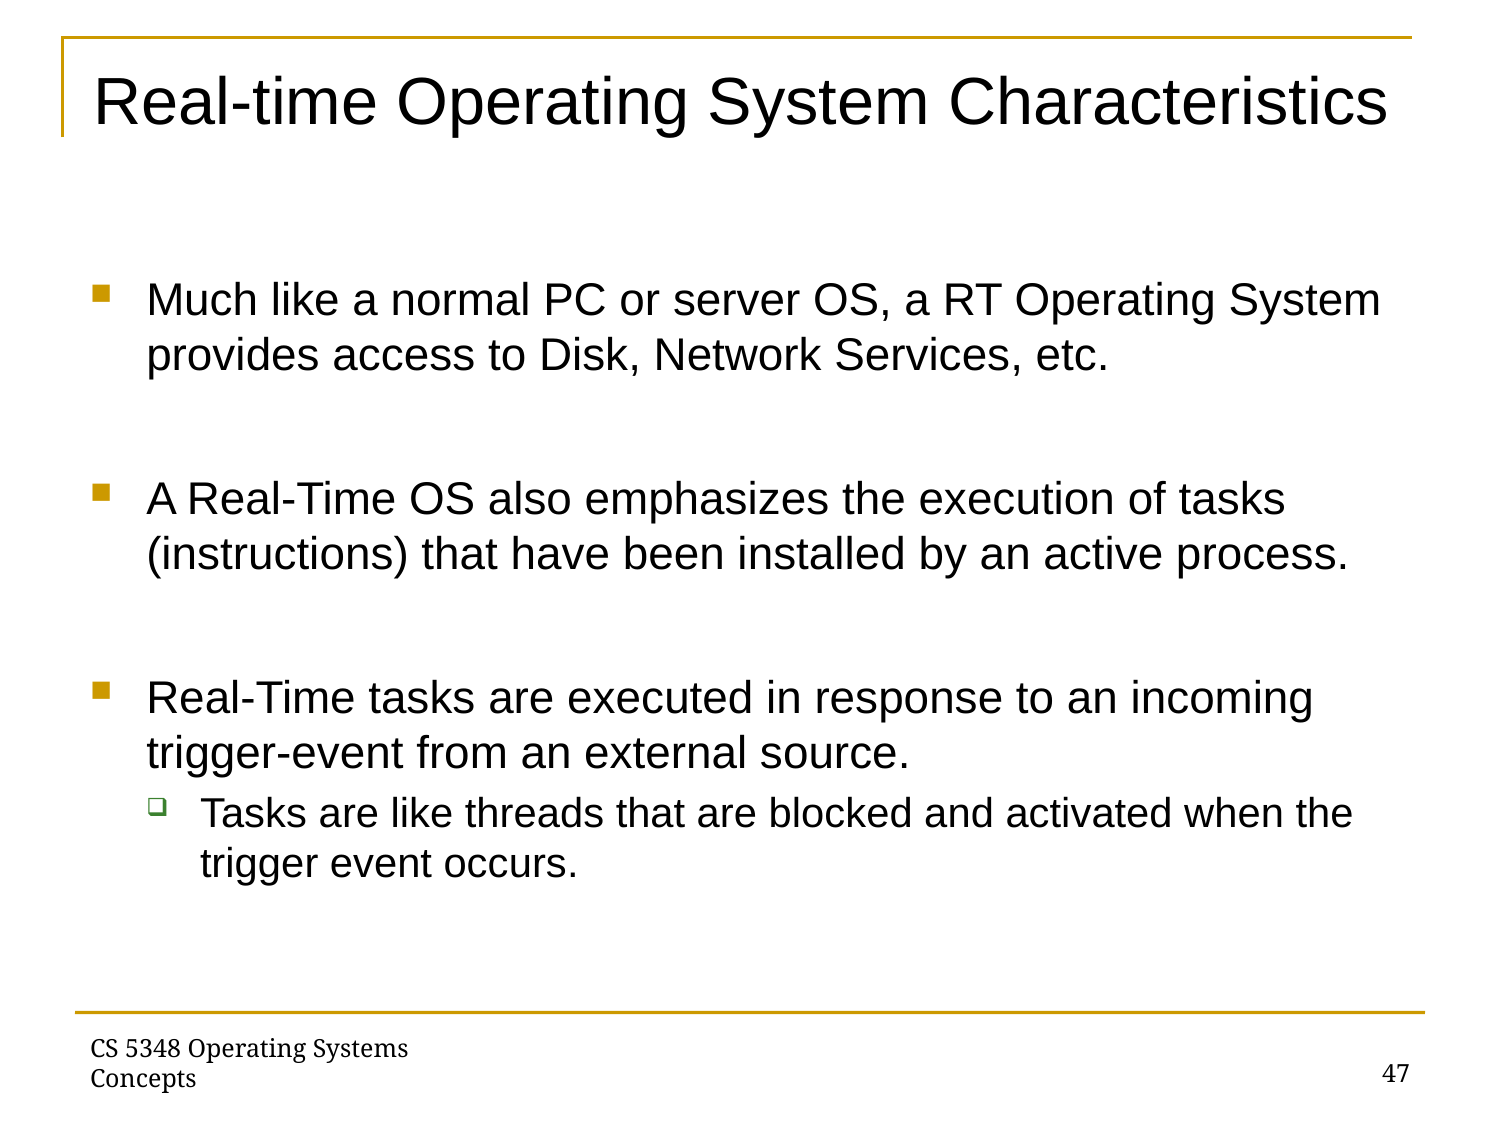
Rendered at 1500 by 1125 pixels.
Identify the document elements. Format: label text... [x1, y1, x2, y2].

slide_number CS 5348 Operating Systems Concepts [75, 1025, 475, 1100]
list Much like a normal PC or server OS, a RT Operating System provides access to Disk, Network Services, etc. A Real-Time OS also emphasizes the execution of tasks (instructions) that have been installed by an active process. Real-Time tasks are executed in response to an incoming trigger-event from an external source. Tasks are like threads that are blocked and activated when the trigger event occurs. [75, 262, 1425, 1006]
title Real-time Operating System Characteristics [78, 50, 1429, 237]
slide_number 47 [1074, 1024, 1425, 1100]
